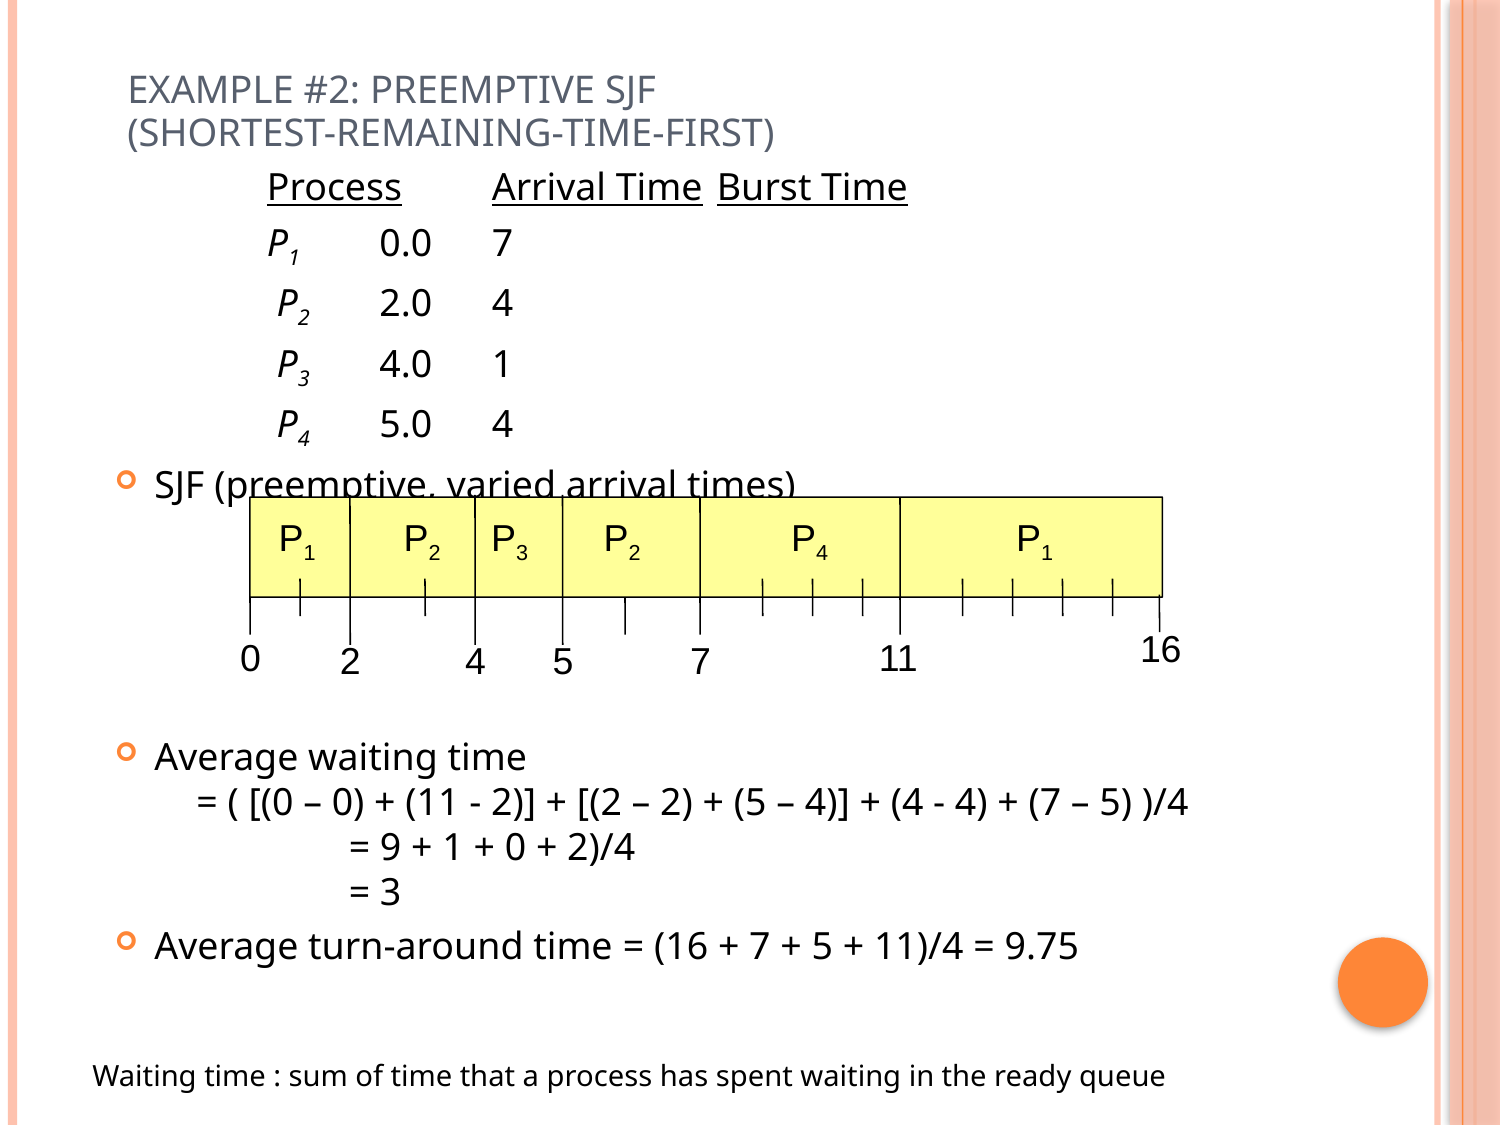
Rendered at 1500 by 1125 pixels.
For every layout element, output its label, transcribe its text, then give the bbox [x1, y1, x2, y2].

list Process Arrival Time Burst Time P1 0.0 7 P2 2.0 4 P3 4.0 1 P4 5.0 4 SJF (preemptive, varied arrival times) Average waiting time = ( [(0 – 0) + (11 - 2)] + [(2 – 2) + (5 – 4)] + (4 - 4) + (7 – 5) )/4 = 9 + 1 + 0 + 2)/4 = 3 Average turn-around time = (16 + 7 + 5 + 11)/4 = 9.75 [99, 159, 1438, 1025]
title Example #2: Preemptive SJF (Shortest-remaining-time-first) [112, 62, 1438, 159]
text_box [224, 494, 1198, 693]
text_box Waiting time : sum of time that a process has spent waiting in the ready queue [77, 1049, 1182, 1100]
